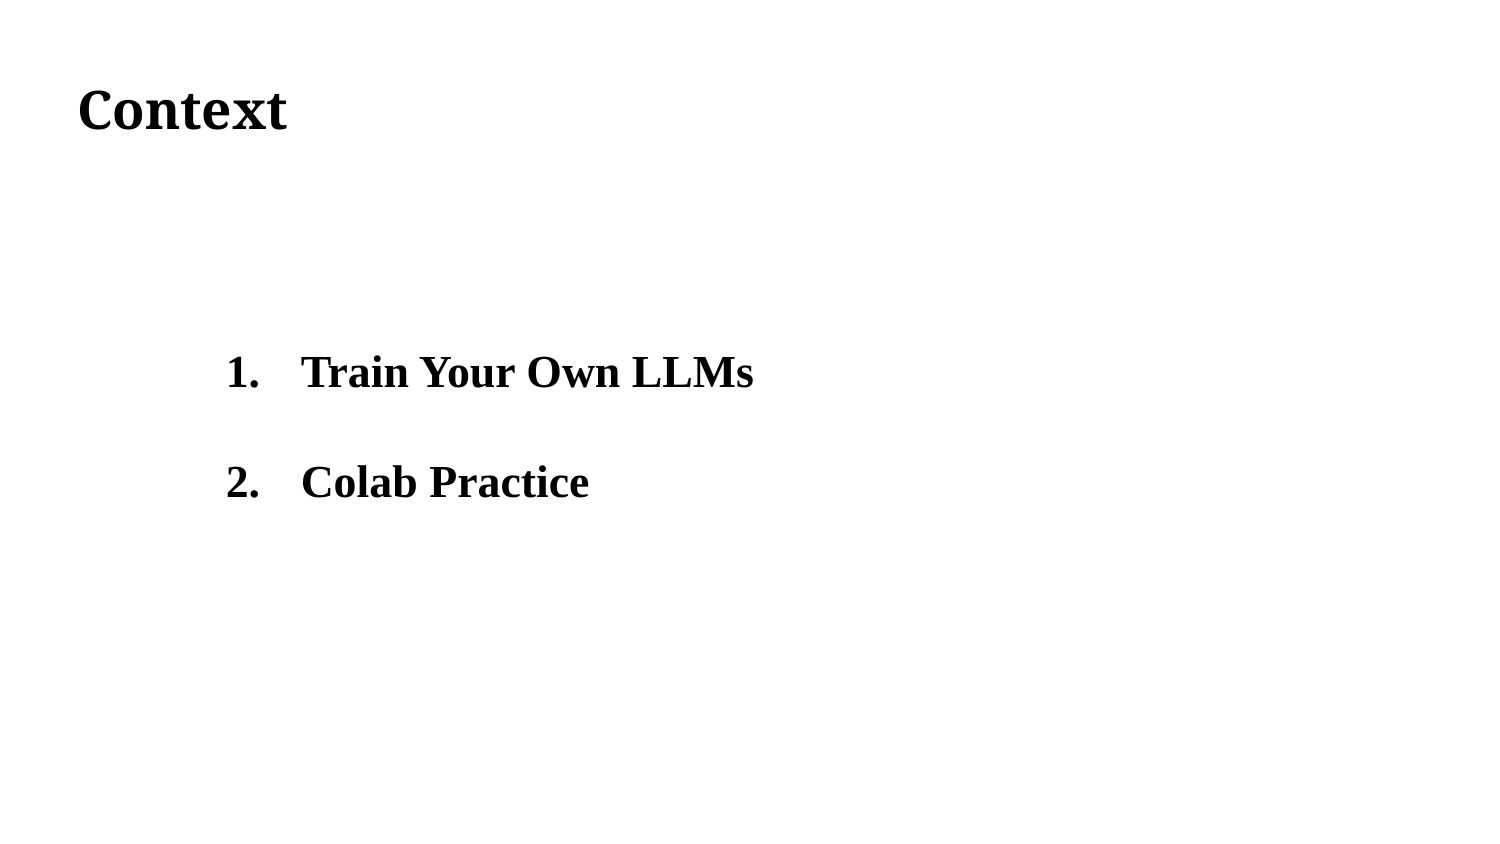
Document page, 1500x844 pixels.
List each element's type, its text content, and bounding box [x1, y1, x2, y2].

text_box Context [62, 61, 1460, 156]
text_box Train Your Own LLMs Colab Practice [196, 272, 1299, 619]
